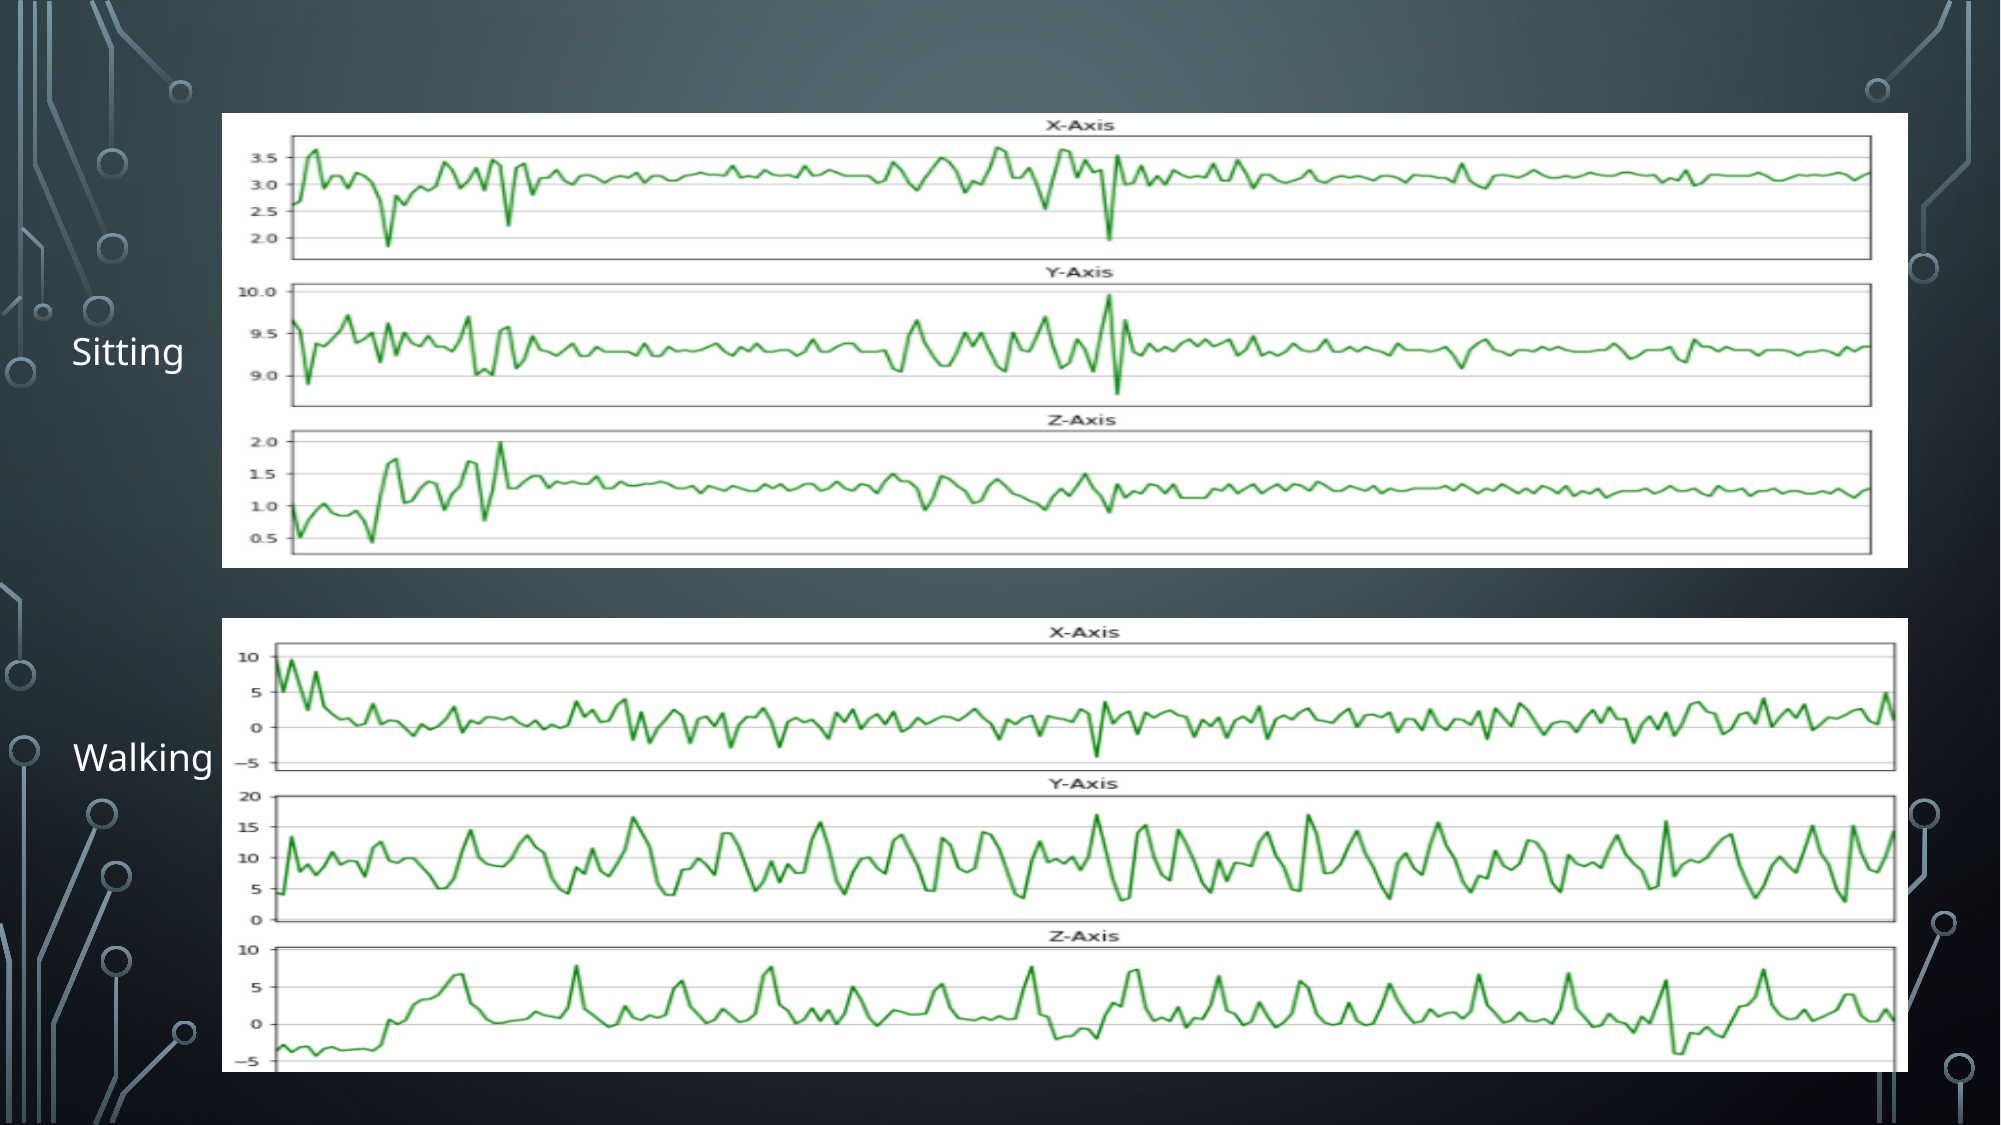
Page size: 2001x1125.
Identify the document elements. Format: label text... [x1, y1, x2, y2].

text_box Sitting [56, 320, 200, 381]
text_box Walking [58, 726, 221, 787]
picture [221, 618, 1908, 1072]
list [221, 112, 1908, 569]
